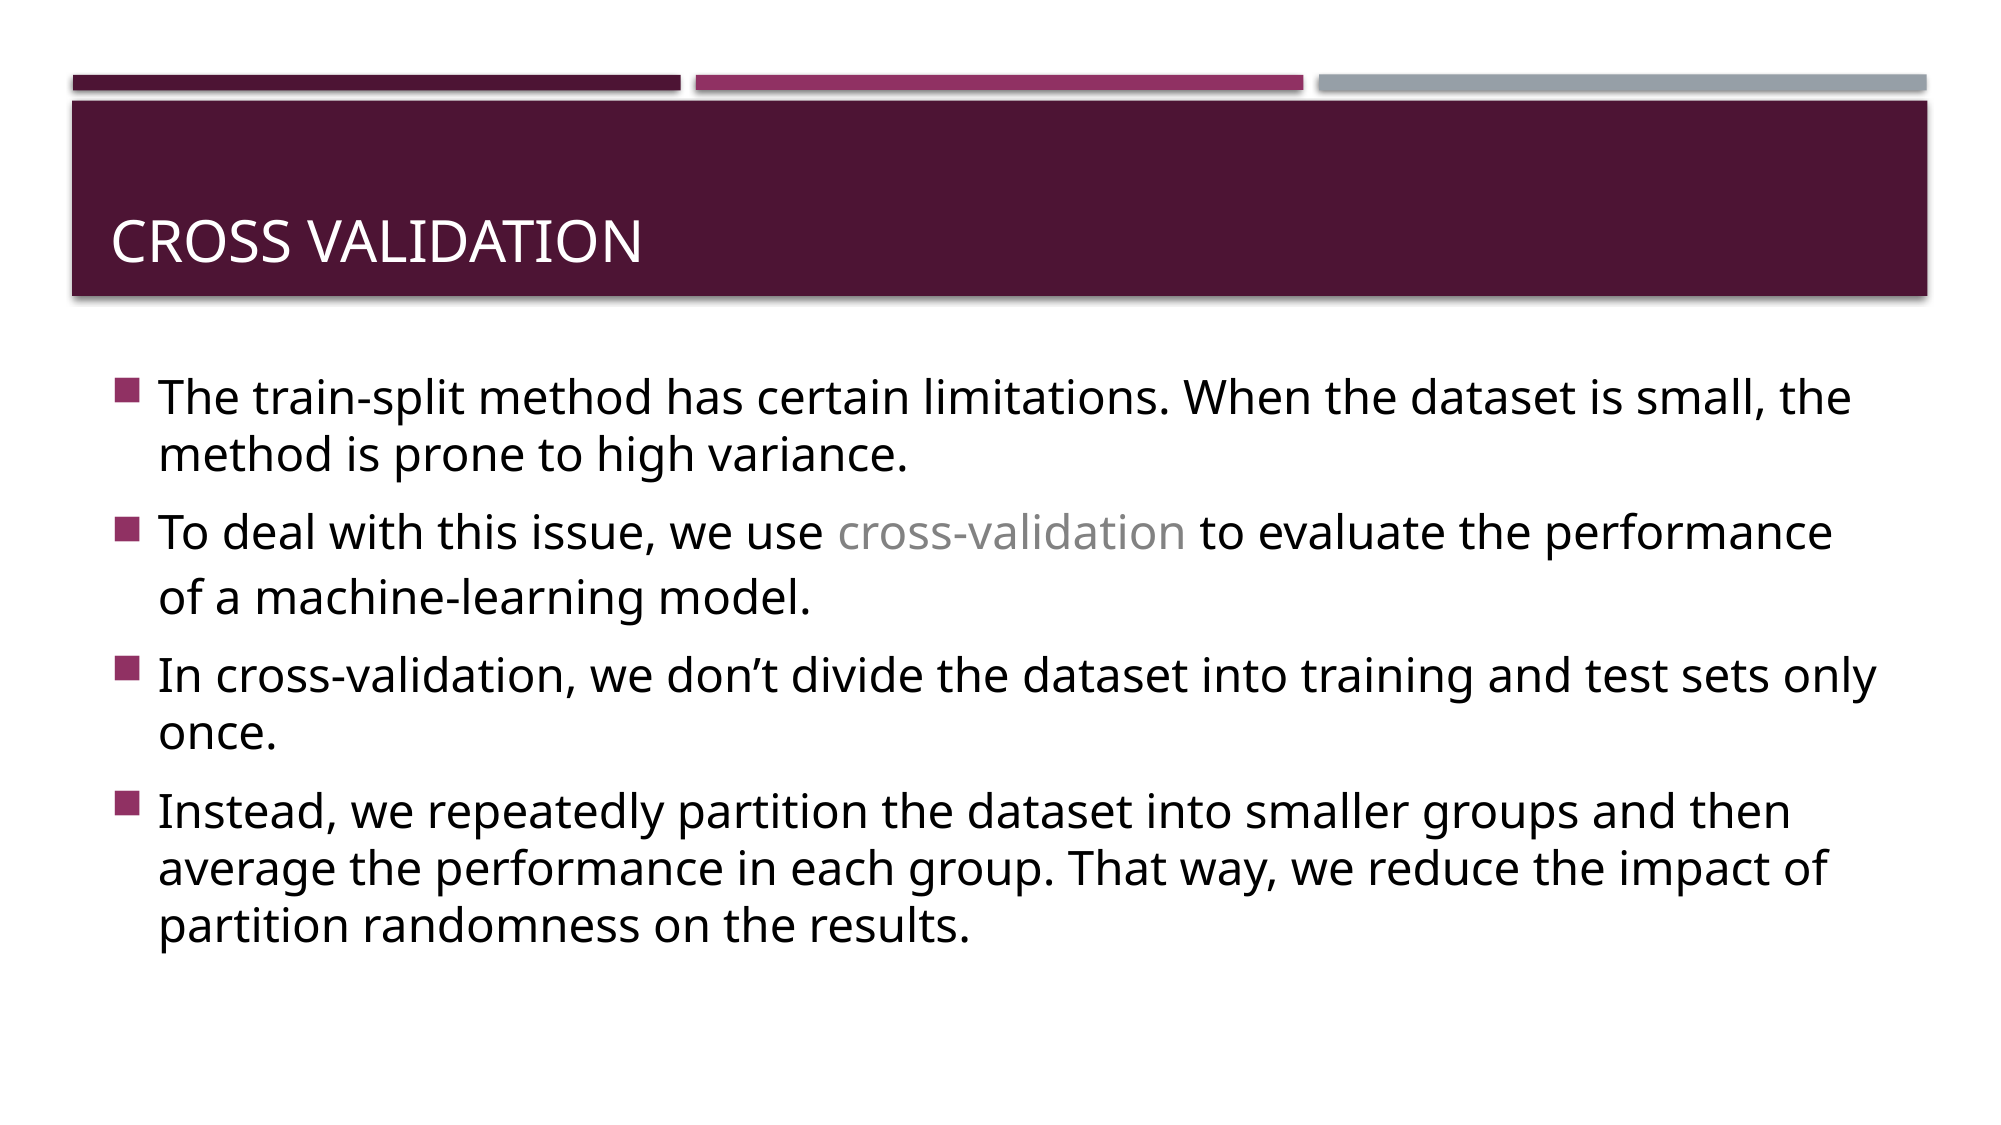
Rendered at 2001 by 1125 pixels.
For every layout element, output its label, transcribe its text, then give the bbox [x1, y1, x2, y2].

list The train-split method has certain limitations. When the dataset is small, the method is prone to high variance. To deal with this issue, we use cross-validation to evaluate the performance of a machine-learning model. In cross-validation, we don’t divide the dataset into training and test sets only once. Instead, we repeatedly partition the dataset into smaller groups and then average the performance in each group. That way, we reduce the impact of partition randomness on the results. [95, 357, 1905, 962]
title Cross Validation [95, 115, 1905, 282]
